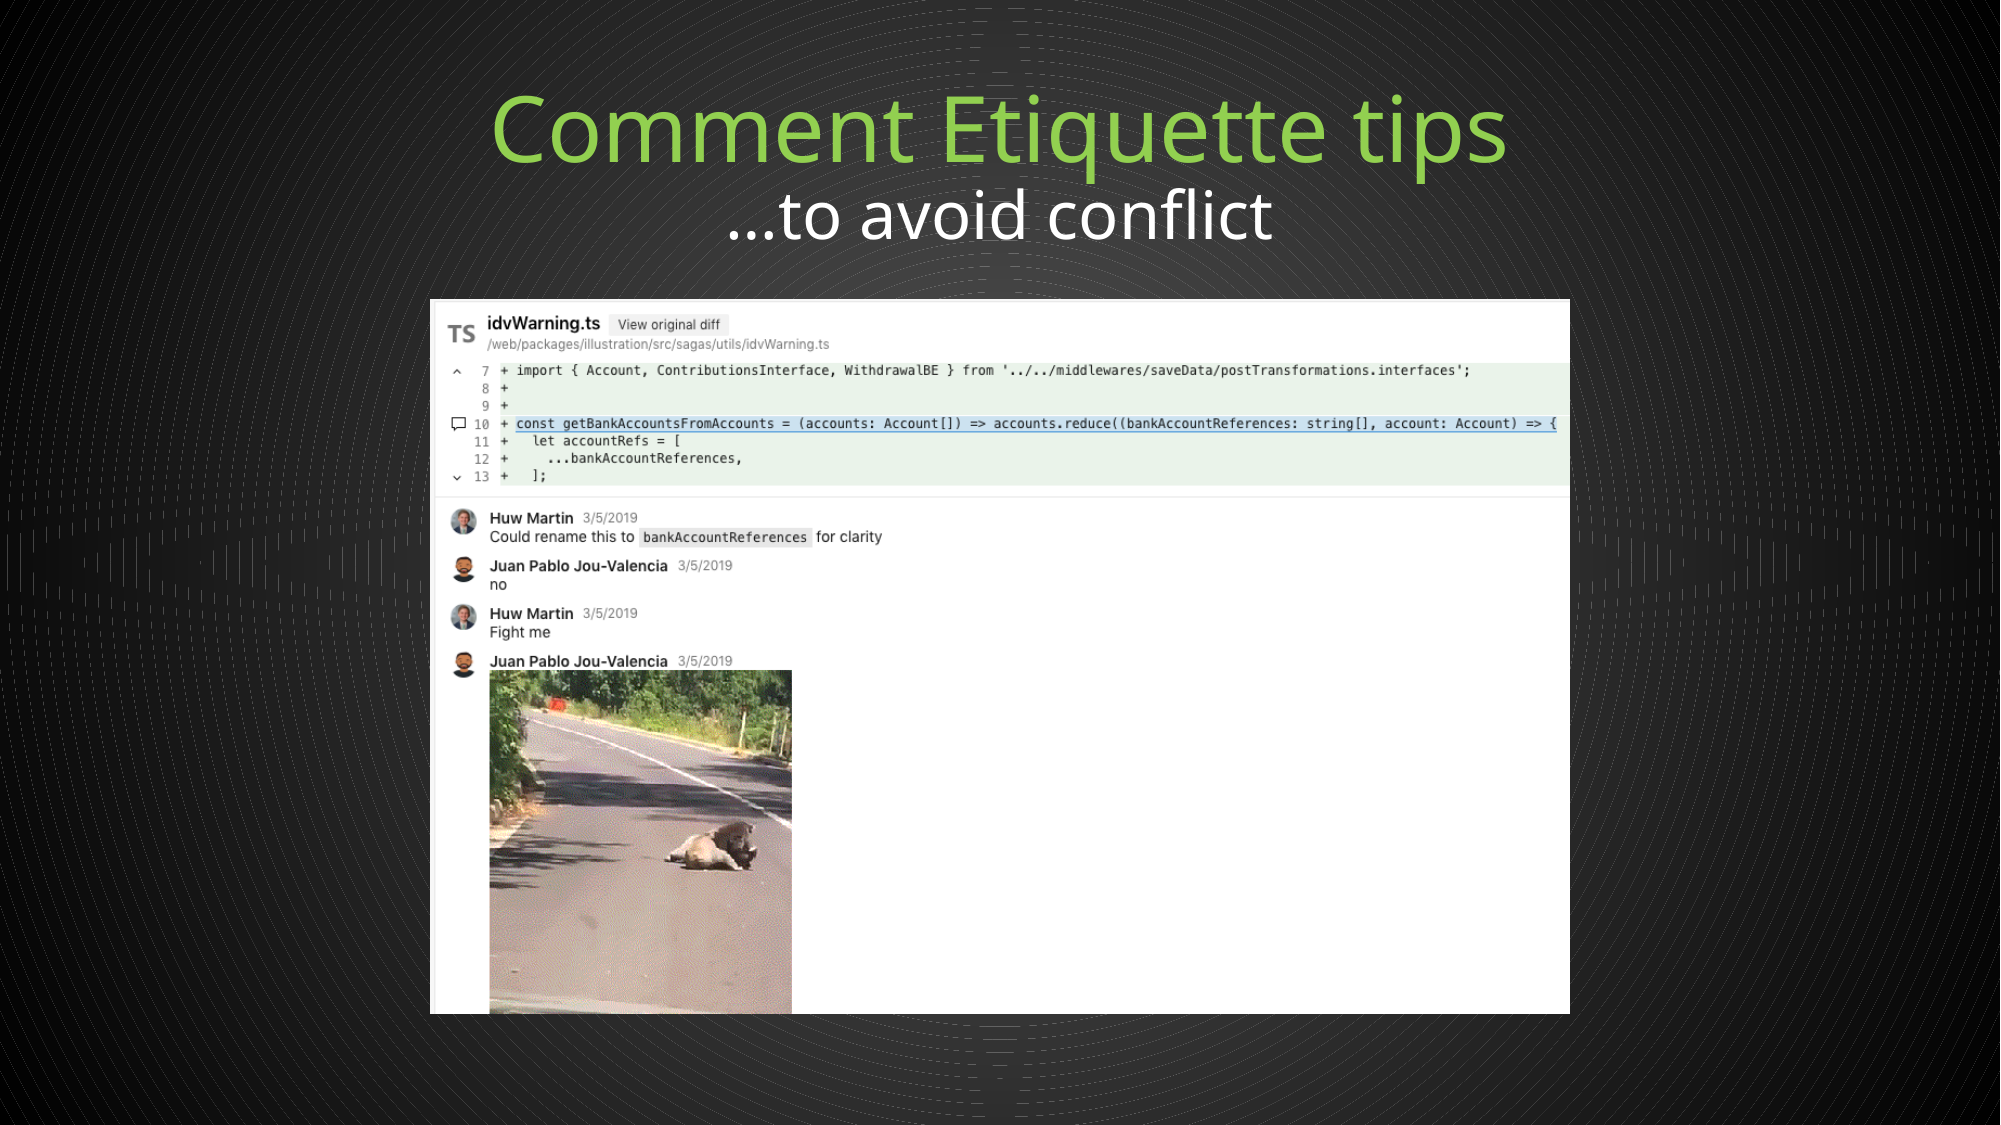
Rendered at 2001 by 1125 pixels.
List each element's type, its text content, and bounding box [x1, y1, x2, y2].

title Comment Etiquette tips …to avoid conflict [137, 59, 1863, 278]
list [430, 299, 1570, 1014]
